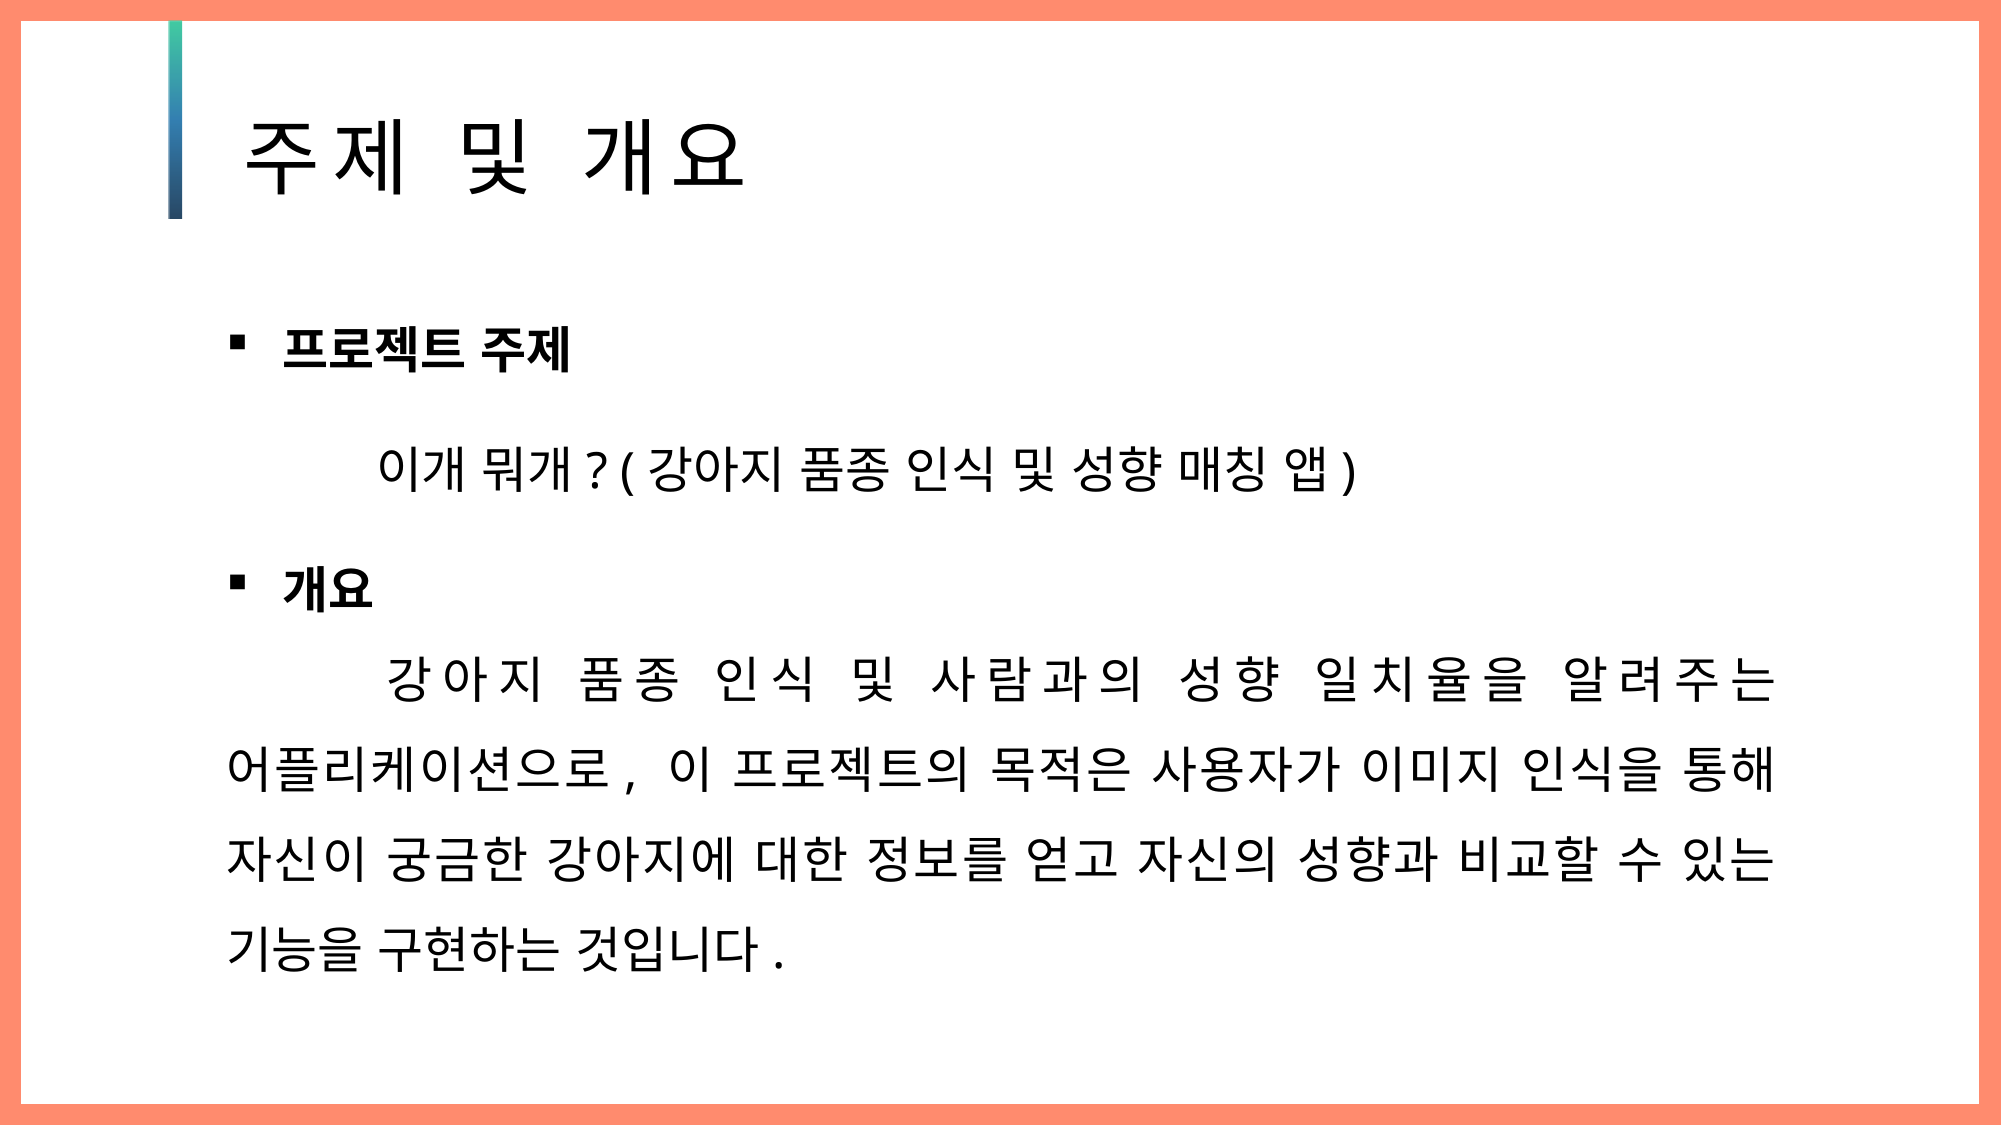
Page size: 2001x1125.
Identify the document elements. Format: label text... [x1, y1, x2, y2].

text_box 주제 및 개요 [228, 74, 1244, 236]
text_box 프로젝트 주제 이개 뭐개? (강아지 품종 인식 및 성향 매칭 앱) 개요 강아지 품종 인식 및 사람과의 성향 일치율을 알려주는 어플리케이션으로, 이 프로젝트의 목적은 사용자가 이미지 인식을 통해 자신이 궁금한 강아지에 대한 정보를 얻고 자신의 성향과 비교할 수 있는 기능을 구현하는 것입니다. [210, 309, 1792, 988]
text_box [168, 20, 183, 219]
text_box [0, 0, 2000, 75]
